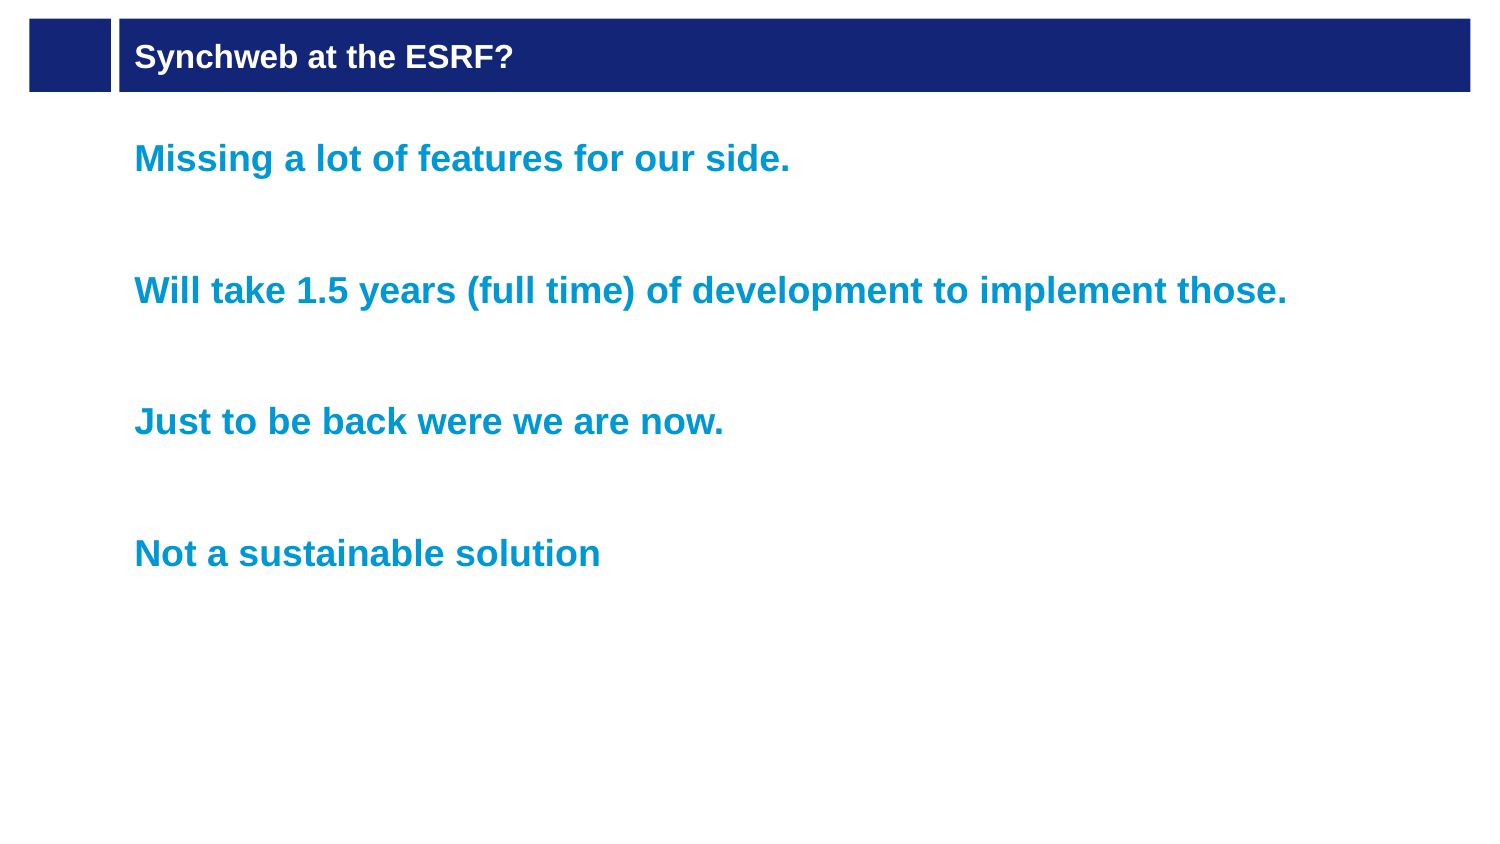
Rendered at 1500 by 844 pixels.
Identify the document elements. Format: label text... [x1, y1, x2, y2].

list Missing a lot of features for our side. Will take 1.5 years (full time) of development to implement those. Just to be back were we are now. Not a sustainable solution [119, 118, 1471, 759]
title Synchweb at the ESRF? [119, 18, 1471, 92]
